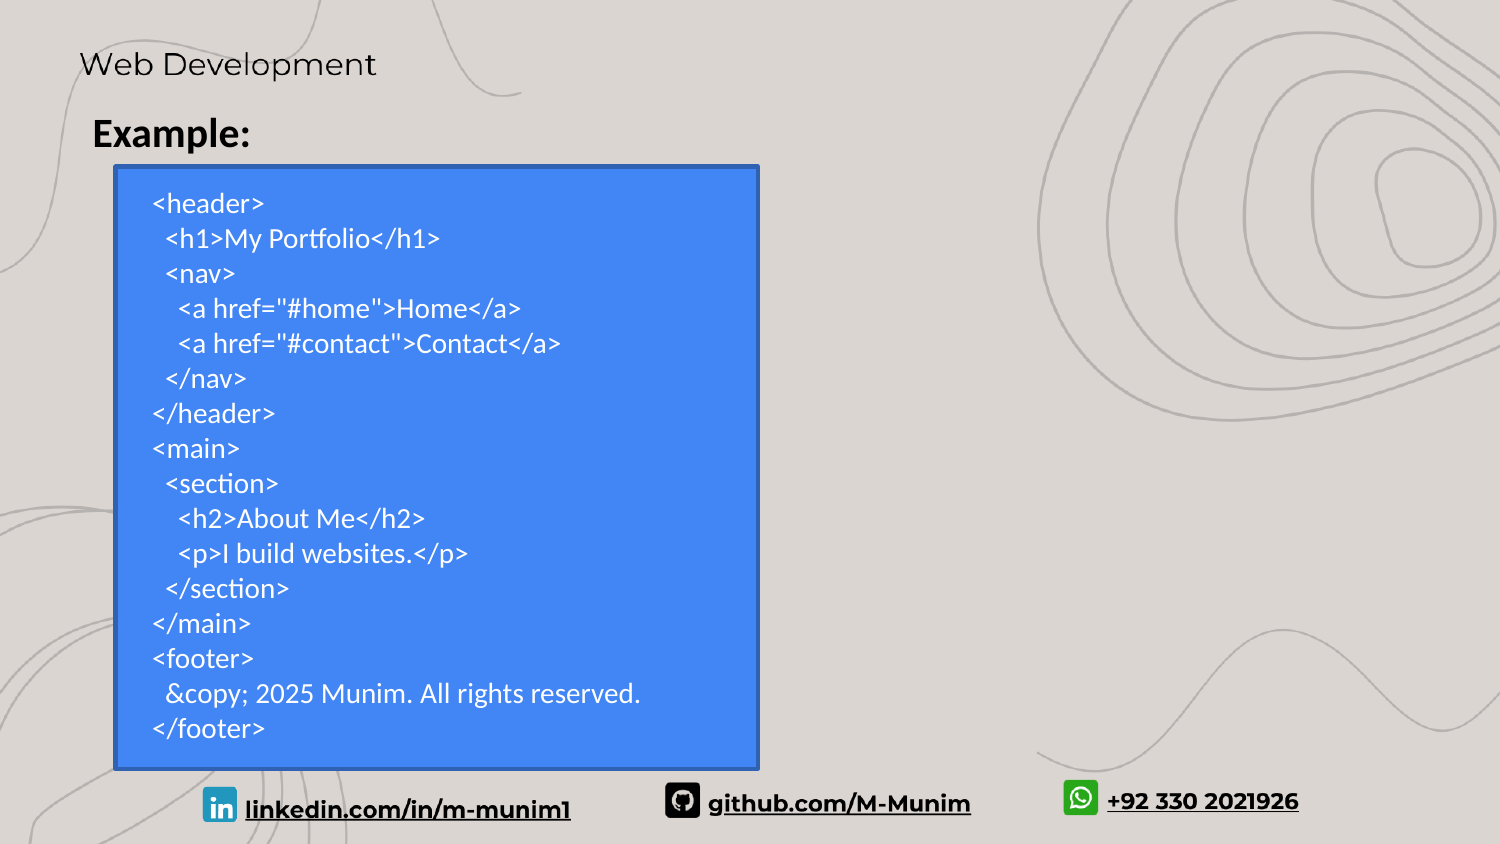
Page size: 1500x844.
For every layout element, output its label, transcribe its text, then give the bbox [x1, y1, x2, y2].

text_box <header> <h1>My Portfolio</h1> <nav> <a href="#home">Home</a> <a href="#contact">Contact</a> </nav> </header> <main> <section> <h2>About Me</h2> <p>I build websites.</p> </section> </main> <footer> &copy; 2025 Munim. All rights reserved. </footer> [137, 177, 1062, 752]
text_box Example: [78, 98, 270, 164]
text_box [113, 164, 760, 771]
picture [0, 0, 1500, 844]
